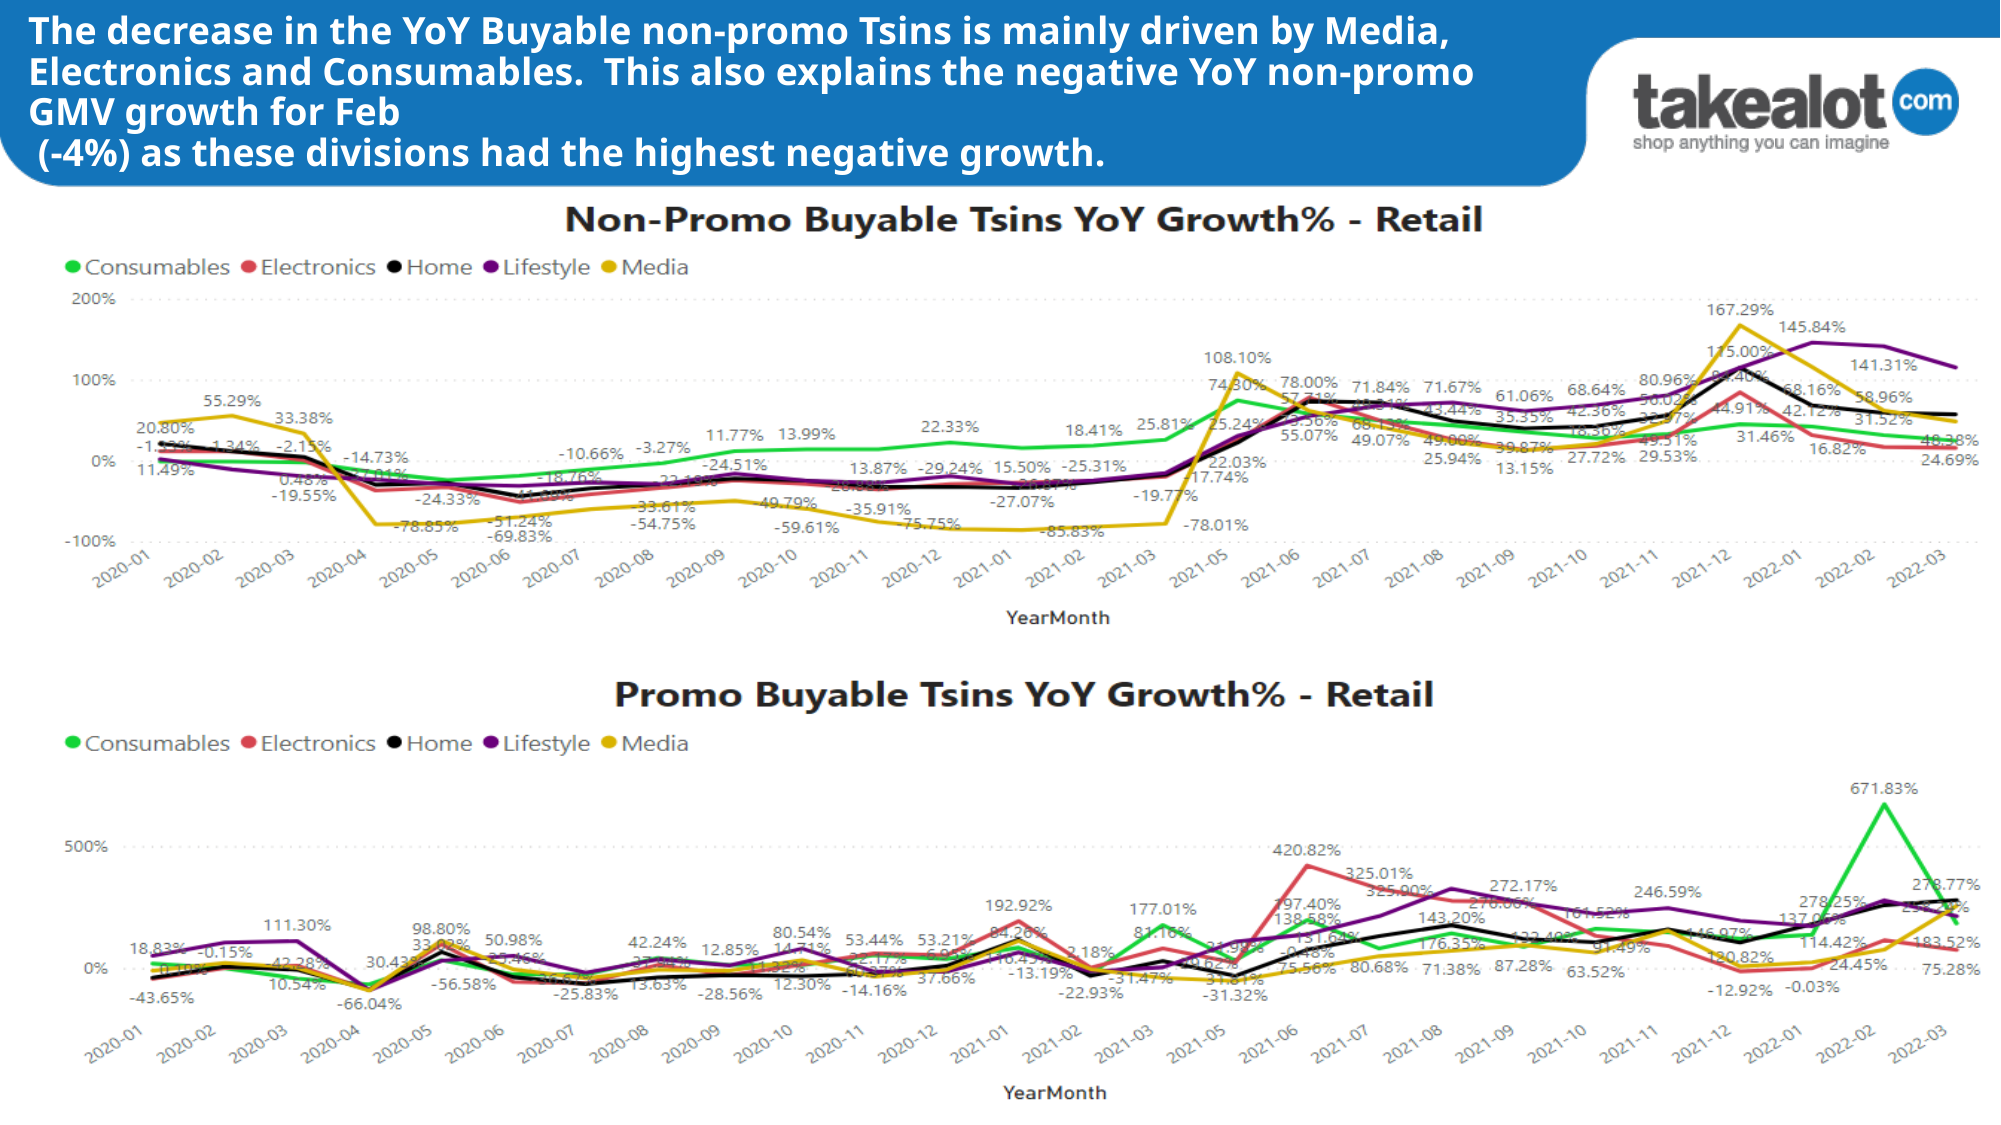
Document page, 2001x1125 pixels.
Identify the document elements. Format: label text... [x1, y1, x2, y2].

picture [33, 201, 1986, 1103]
picture [0, 0, 2000, 197]
text_box The decrease in the YoY Buyable non-promo Tsins is mainly driven by Media, Electronics and Consumables. This also explains the negative YoY non-promo GMV growth for Feb (-4%) as these divisions had the highest negative growth. [13, 51, 1569, 136]
